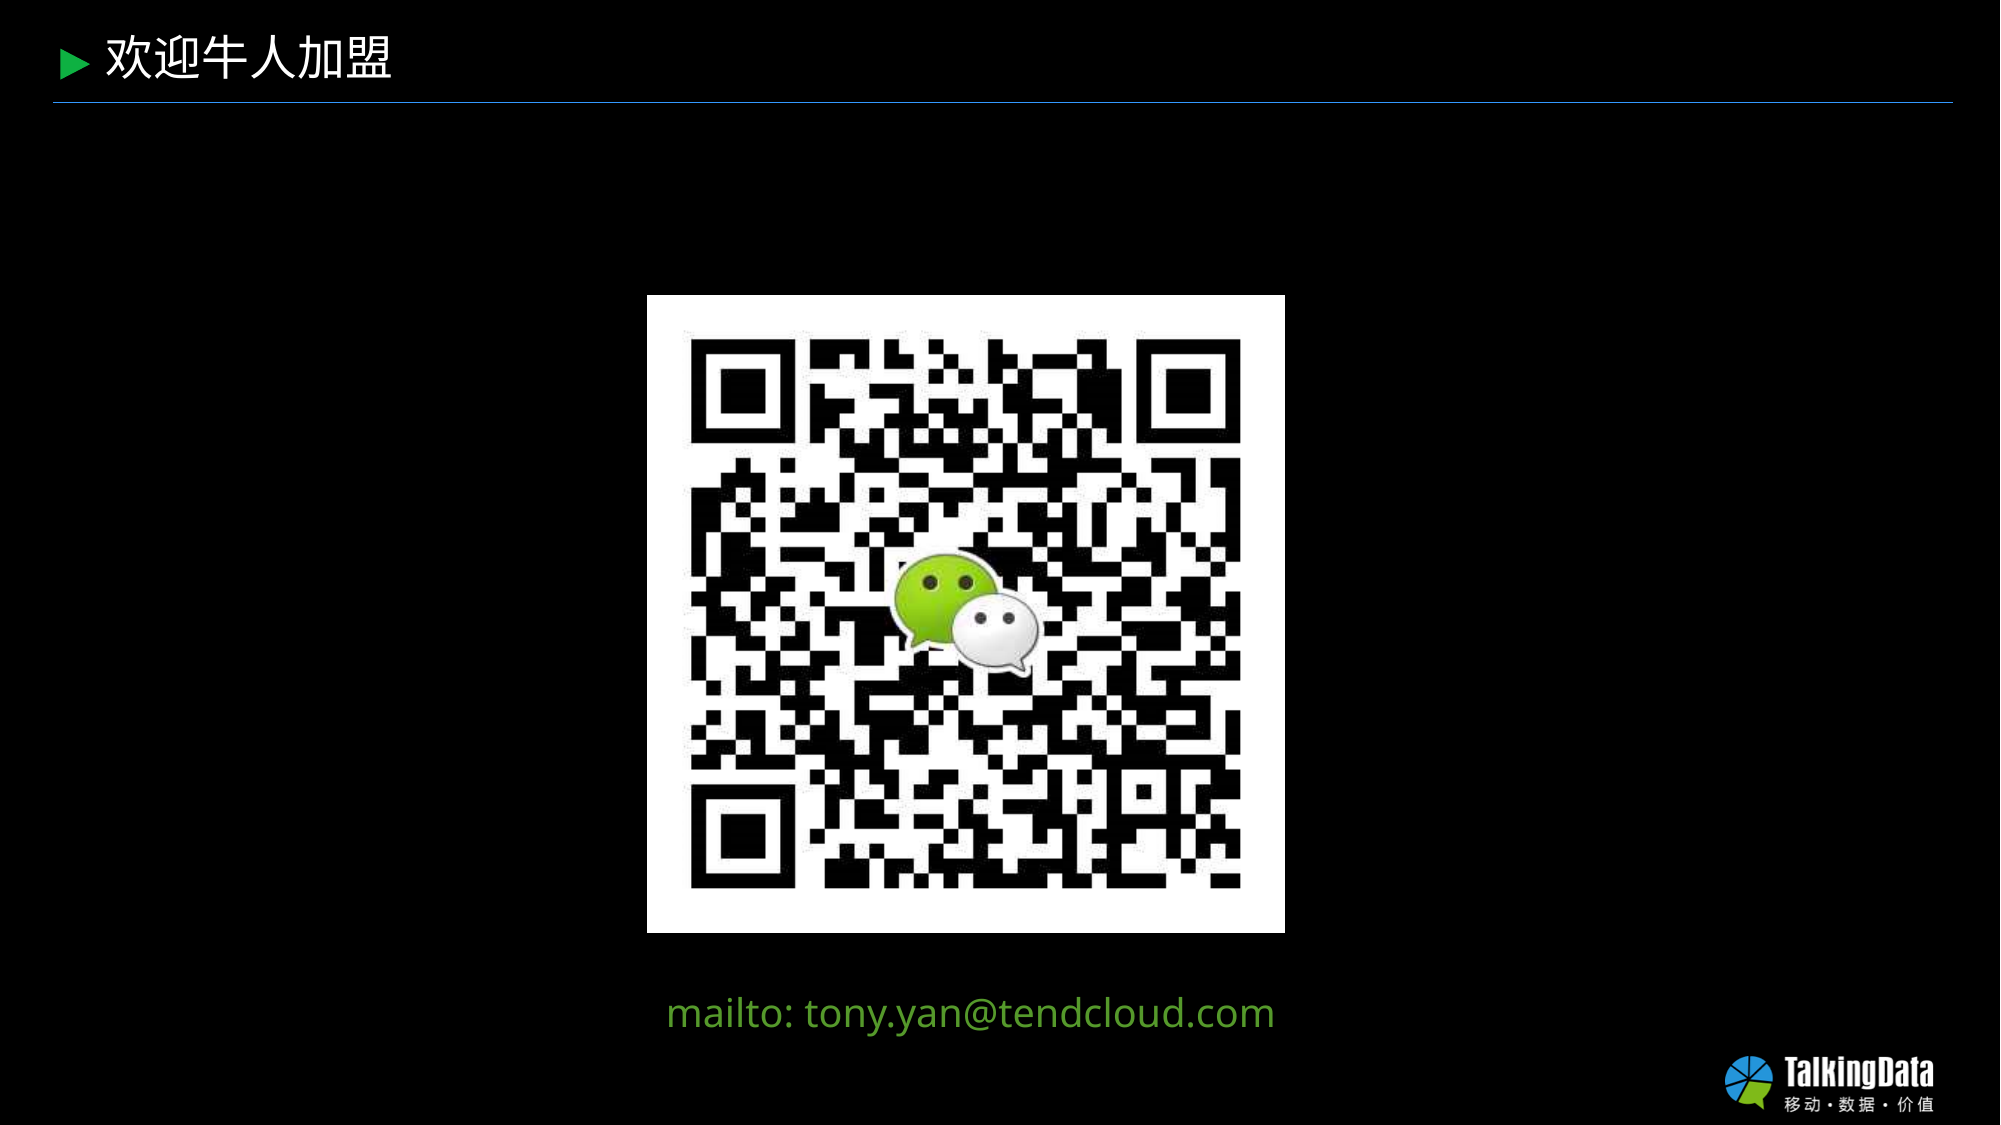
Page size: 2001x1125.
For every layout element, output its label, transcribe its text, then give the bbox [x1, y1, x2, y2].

text_box mailto: tony.yan@tendcloud.com [650, 980, 1292, 1043]
picture [1725, 1056, 1934, 1113]
picture [647, 295, 1285, 933]
list 欢迎牛人加盟 [90, 26, 1291, 103]
